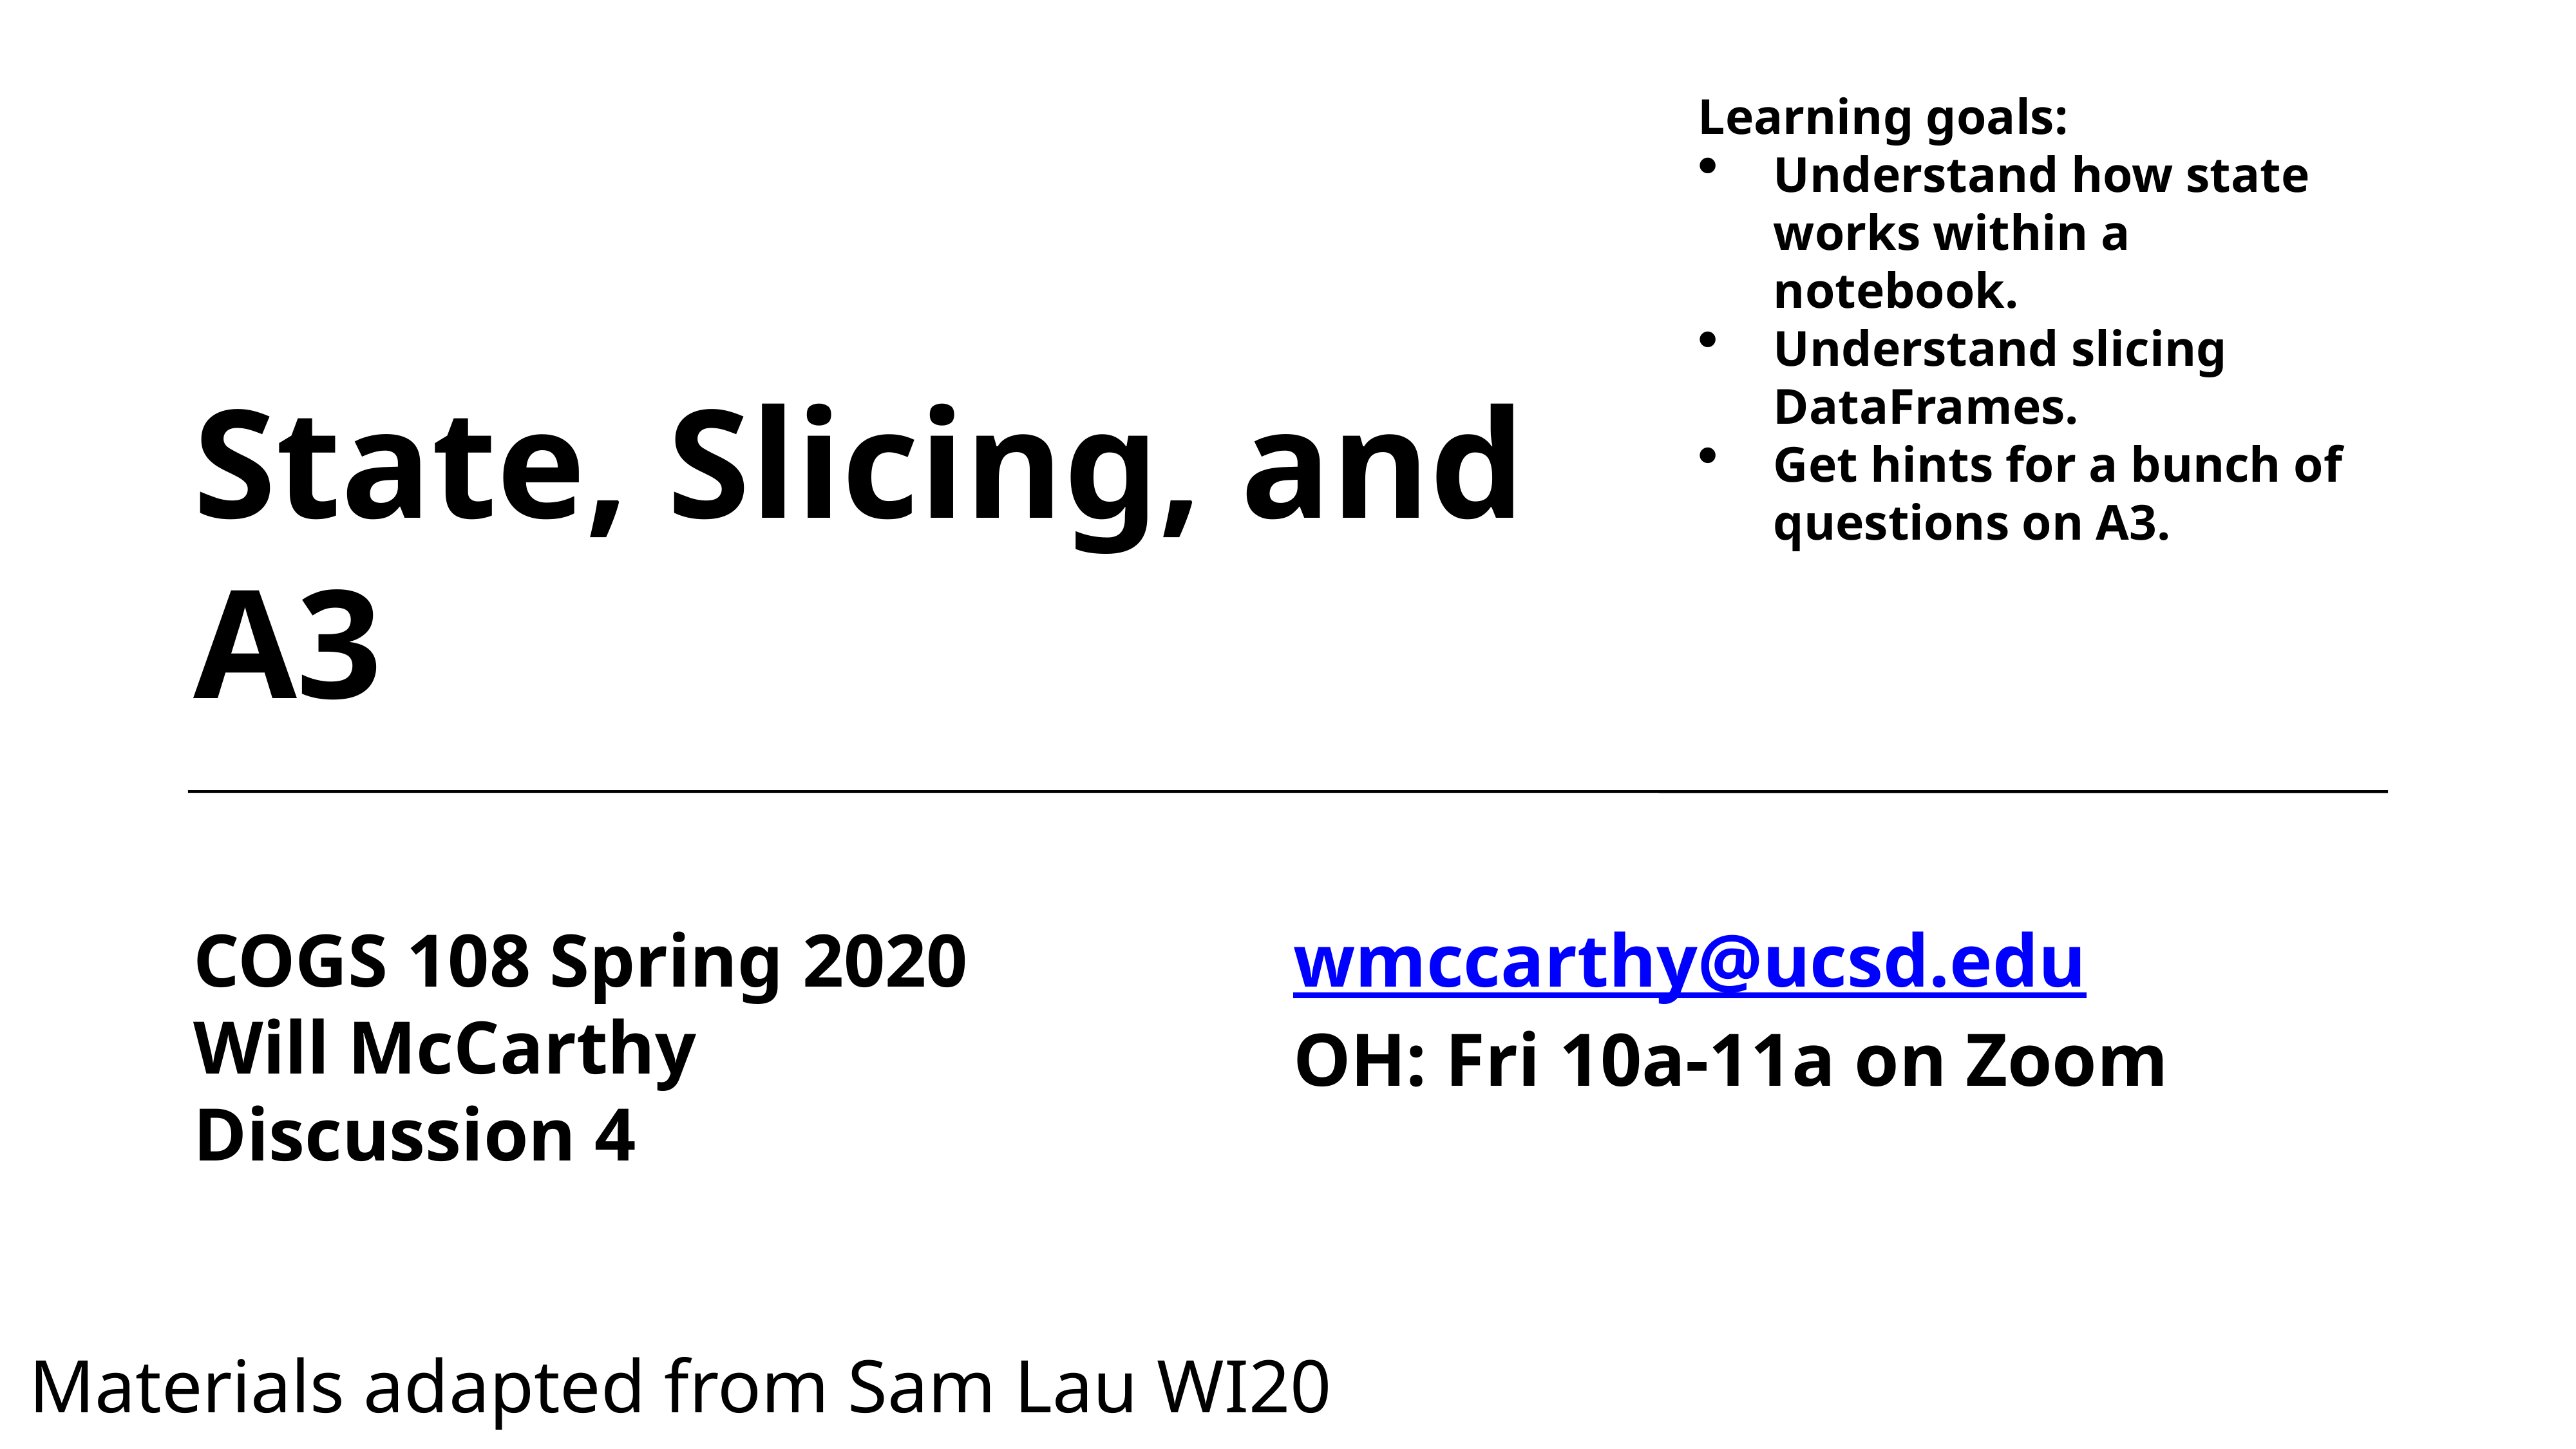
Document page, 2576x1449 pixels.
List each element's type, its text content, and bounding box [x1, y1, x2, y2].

title State, Slicing, and A3 [187, 242, 1659, 735]
subtitle COGS 108 Spring 2020 Will McCarthy Discussion 4 [187, 909, 1289, 1318]
text_box Materials adapted from Sam Lau WI20 [24, 1334, 1889, 1449]
text_box wmccarthy@ucsd.edu OH: Fri 10a-11a on Zoom [1287, 909, 2436, 1318]
text_box Learning goals: Understand how state works within a notebook. Understand slicing DataFrames. Get hints for a bunch of questions on A3. [1692, 80, 2389, 724]
